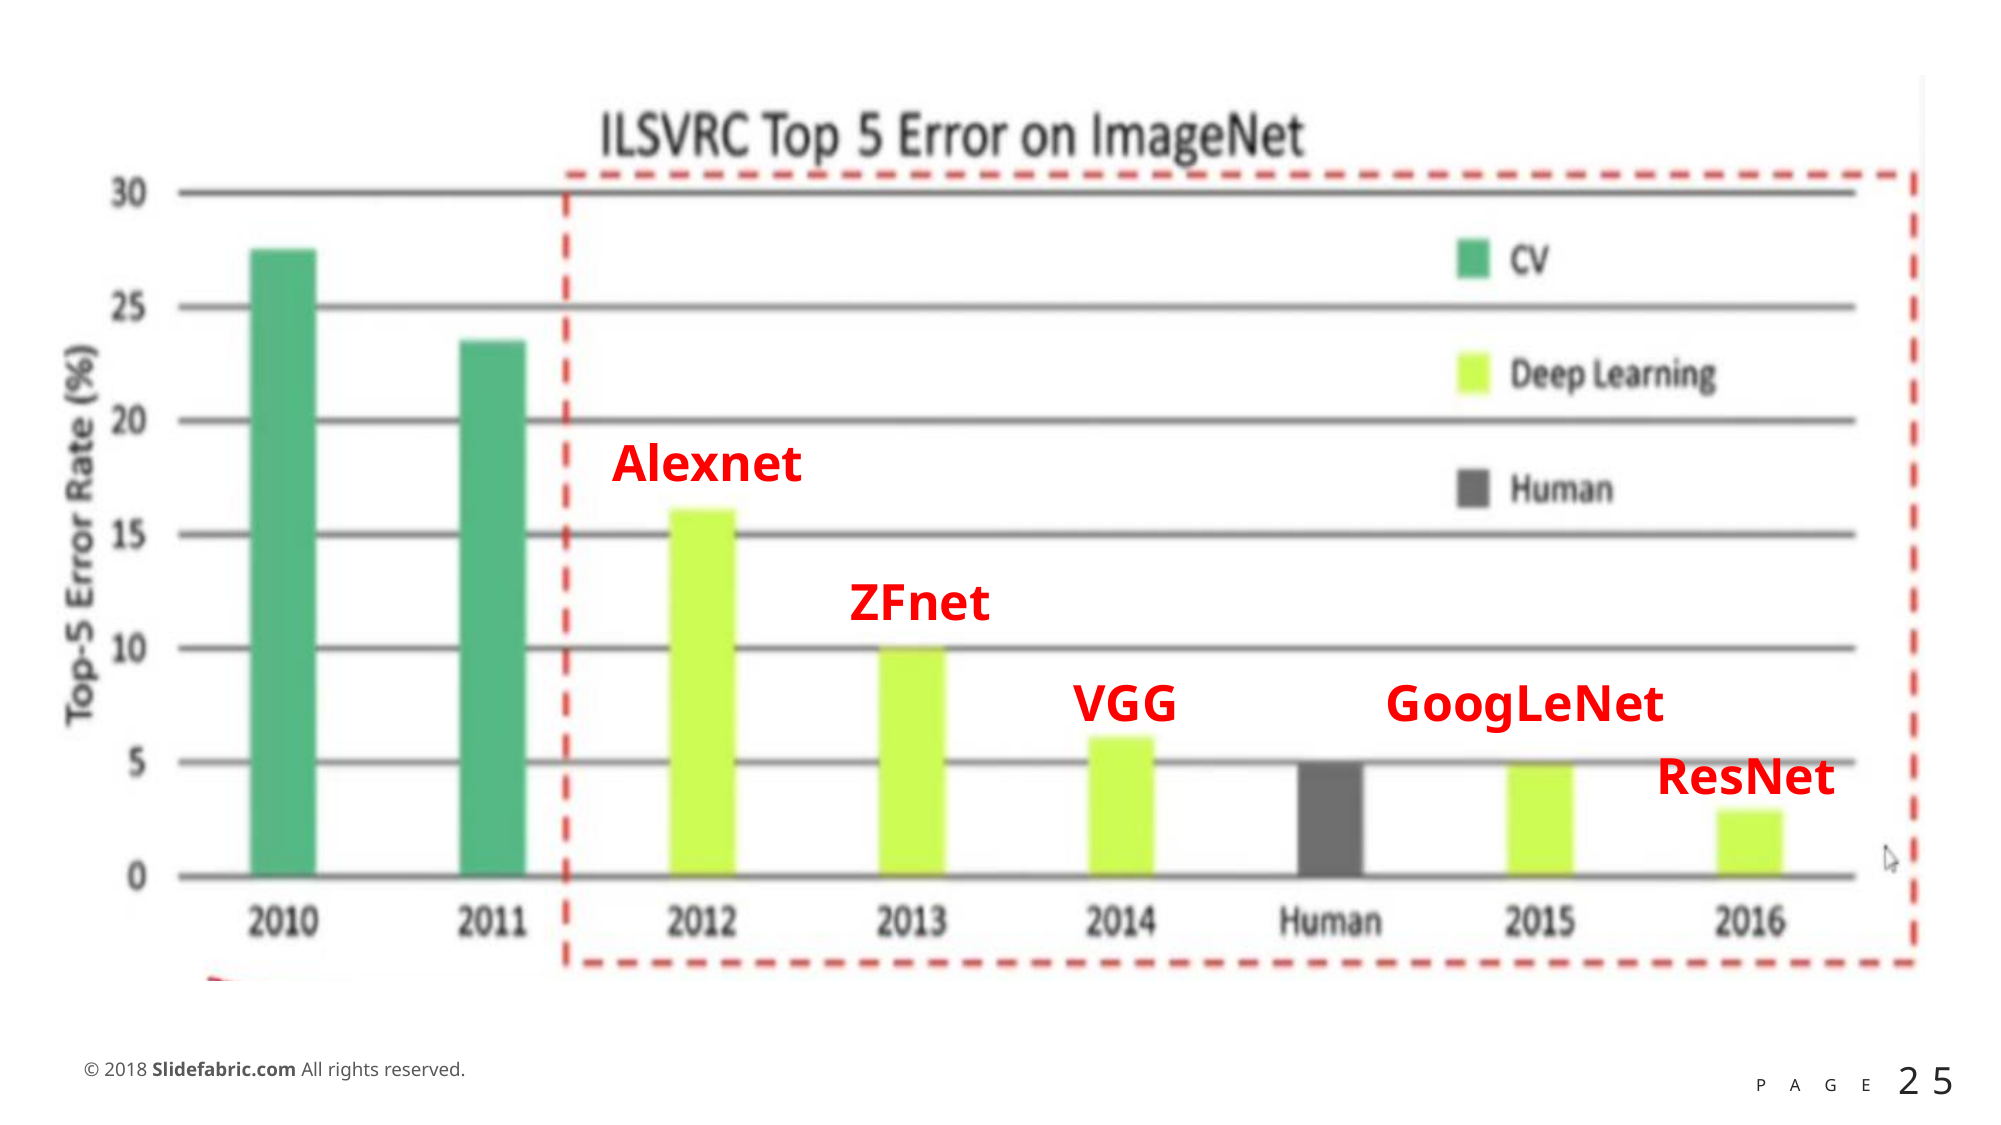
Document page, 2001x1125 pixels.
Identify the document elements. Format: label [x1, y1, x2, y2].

picture [22, 74, 1926, 981]
